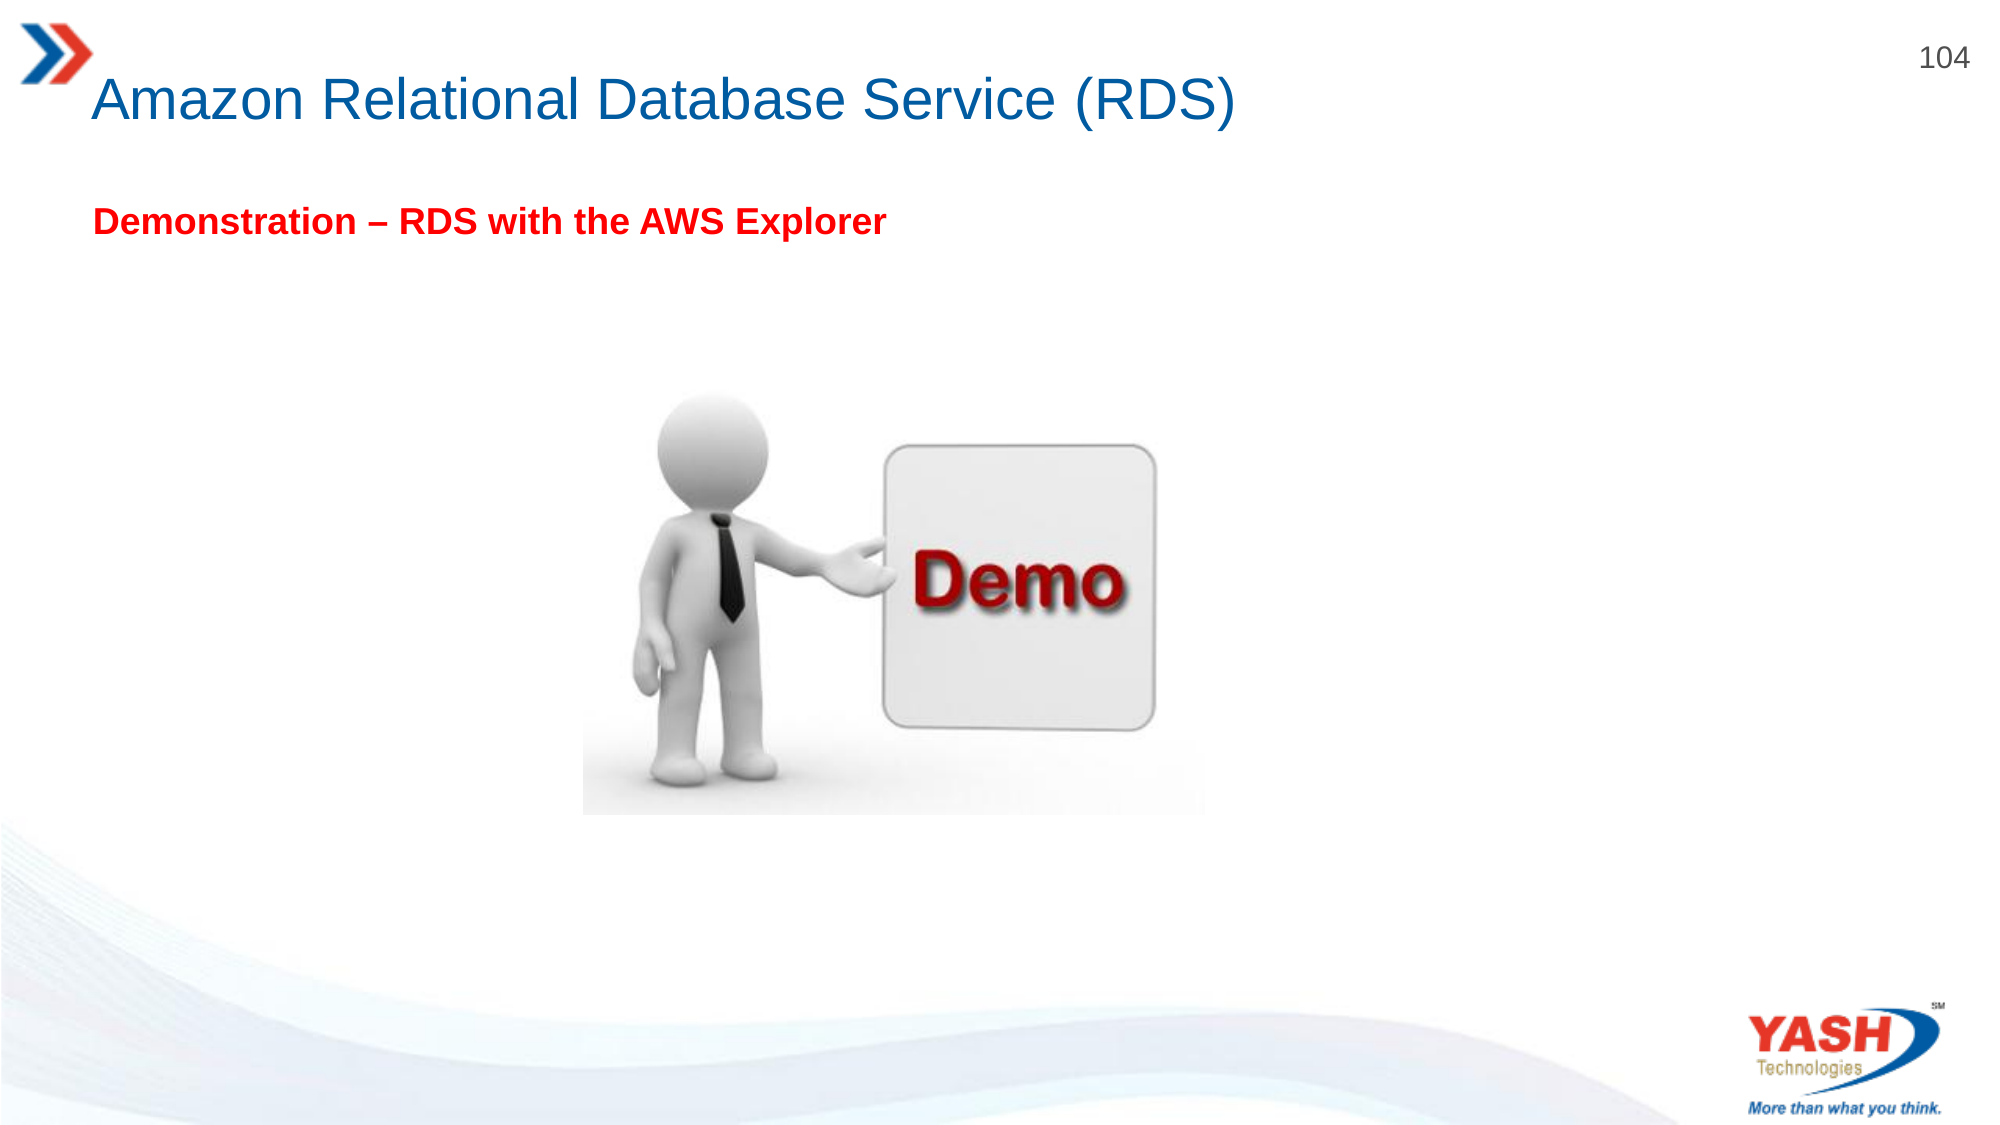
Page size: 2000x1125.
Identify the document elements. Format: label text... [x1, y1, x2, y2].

picture [1, 93, 2000, 1125]
title Amazon Relational Database Service (RDS) [76, 44, 1710, 148]
picture [17, 22, 94, 85]
text_box Demonstration – RDS with the AWS Explorer [78, 189, 1864, 295]
